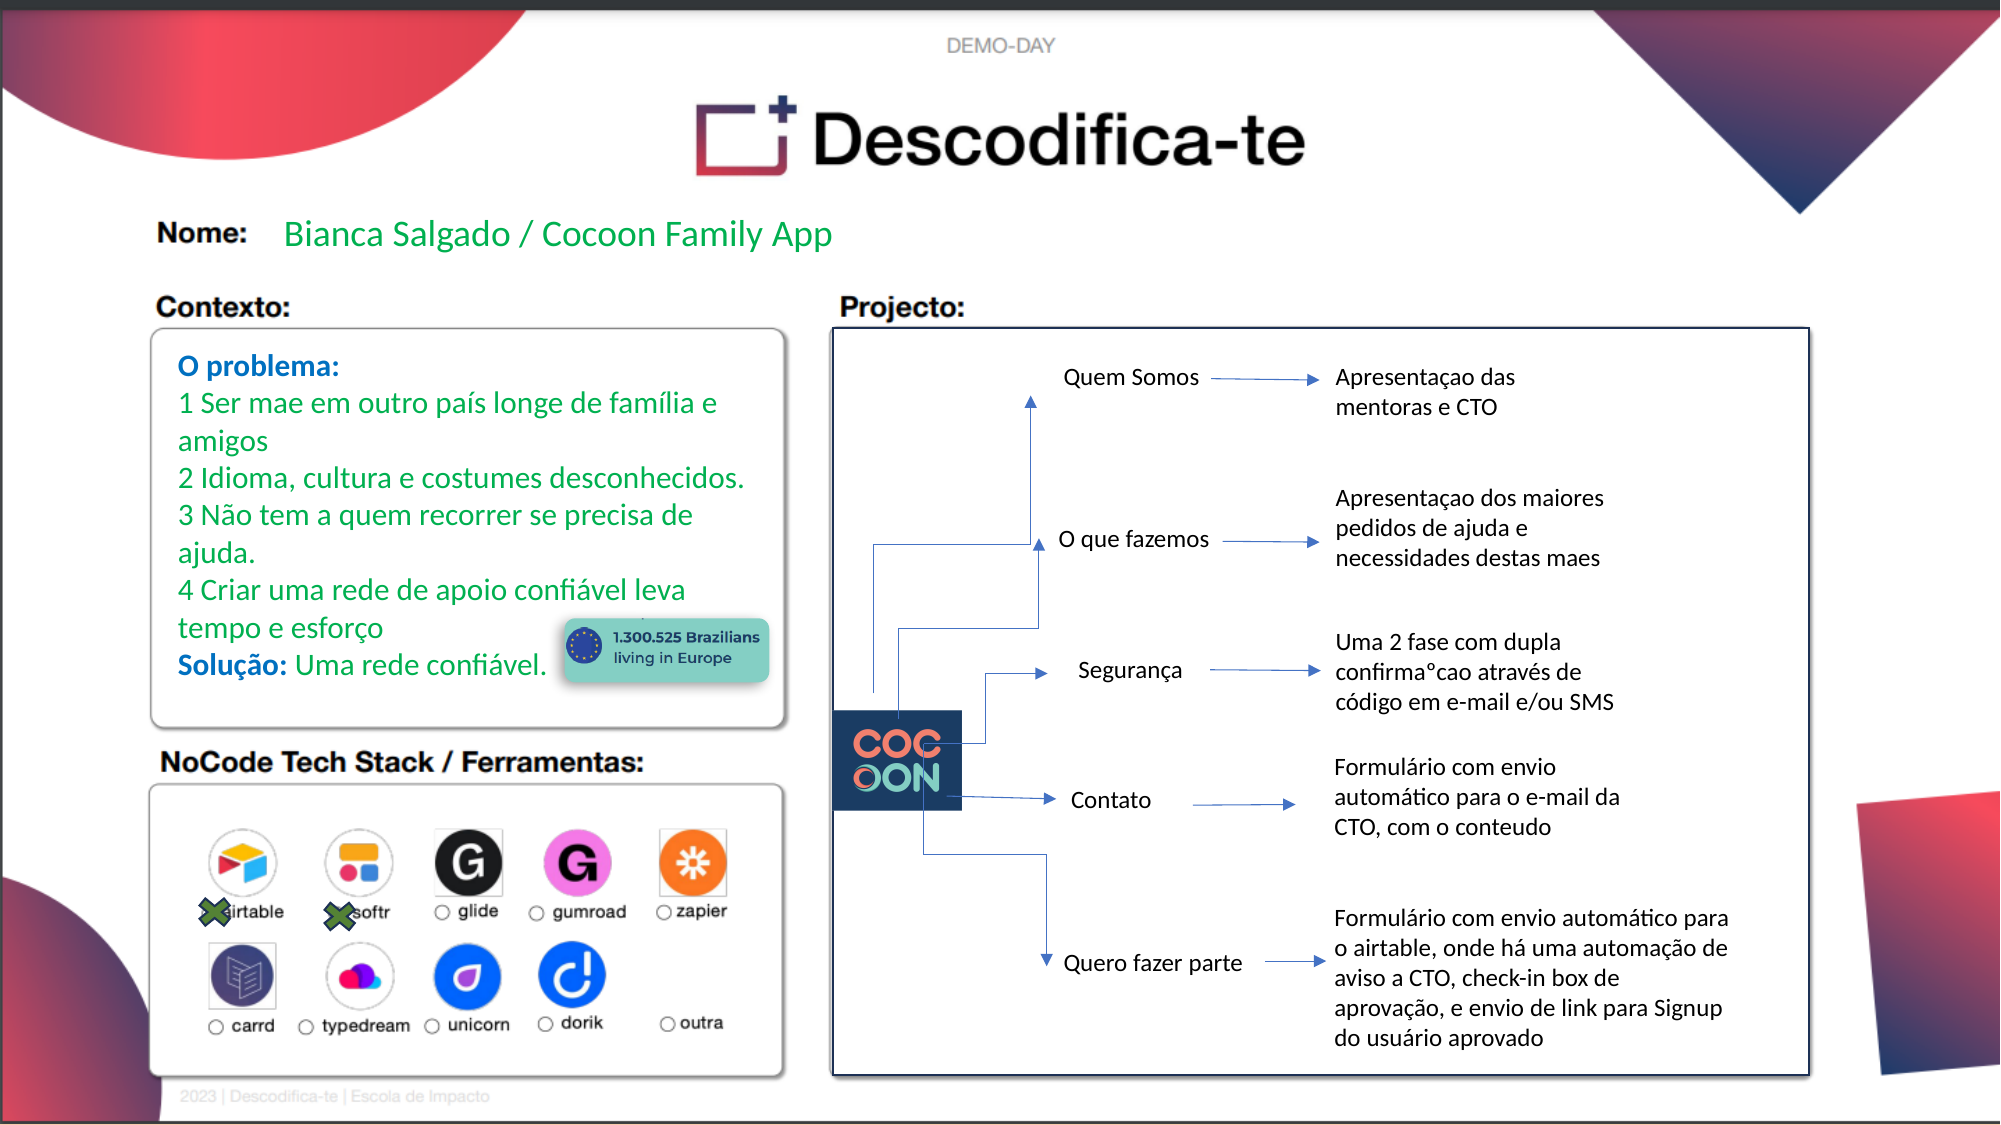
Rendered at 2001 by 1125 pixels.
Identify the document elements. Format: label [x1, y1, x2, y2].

picture [0, 0, 2000, 1124]
text_box [803, 466, 1102, 623]
text_box [878, 558, 1059, 699]
text_box [873, 793, 1097, 917]
text_box [923, 673, 1048, 744]
